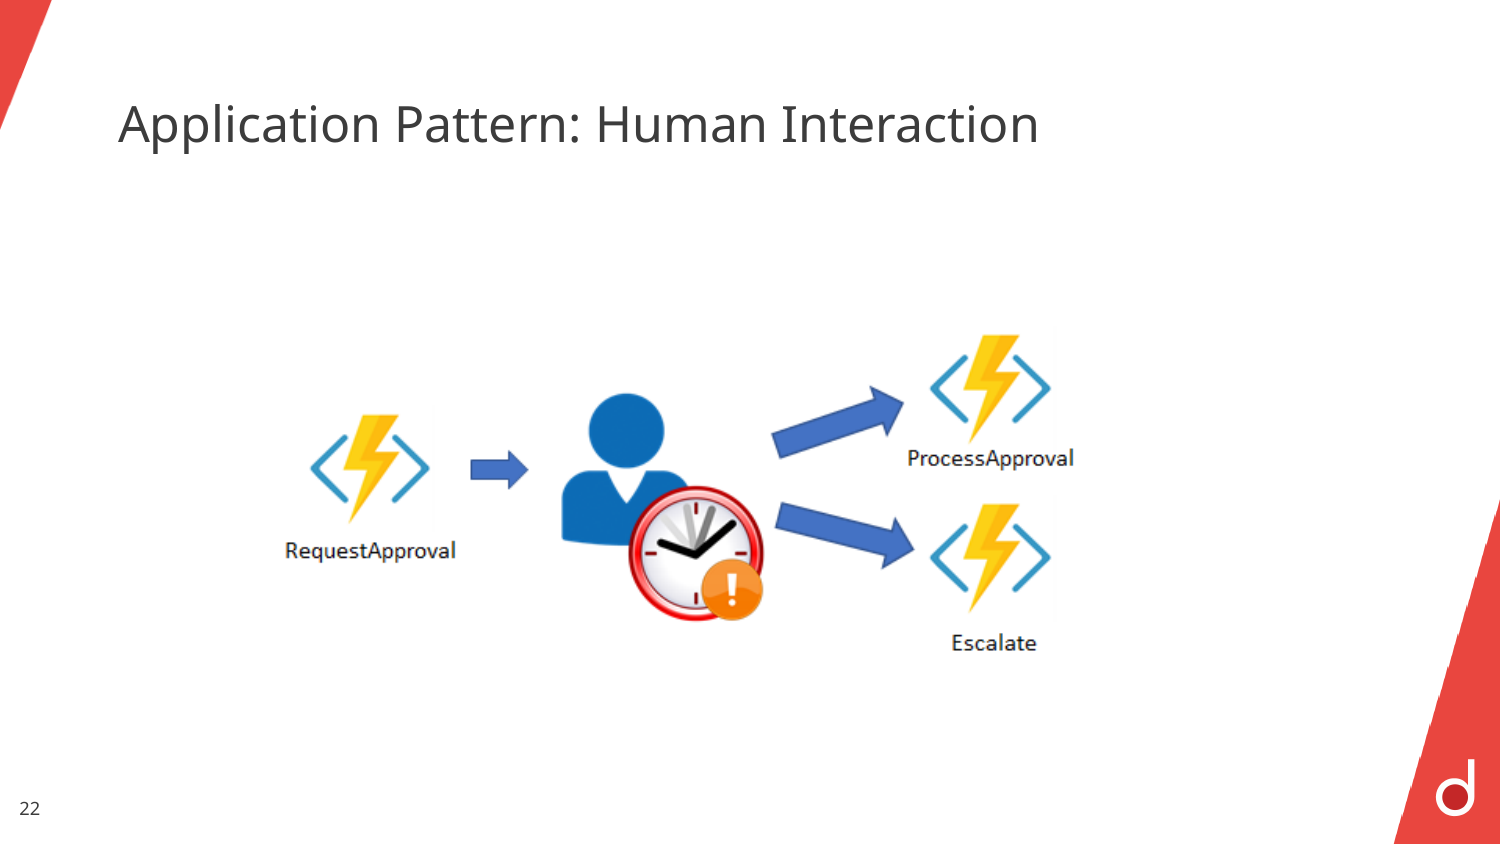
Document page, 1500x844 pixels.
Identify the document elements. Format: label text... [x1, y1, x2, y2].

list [269, 322, 1092, 668]
picture [1393, 488, 1500, 844]
picture [0, 0, 53, 132]
title Application Pattern: Human Interaction [103, 44, 1258, 208]
slide_number 22 [4, 787, 342, 833]
